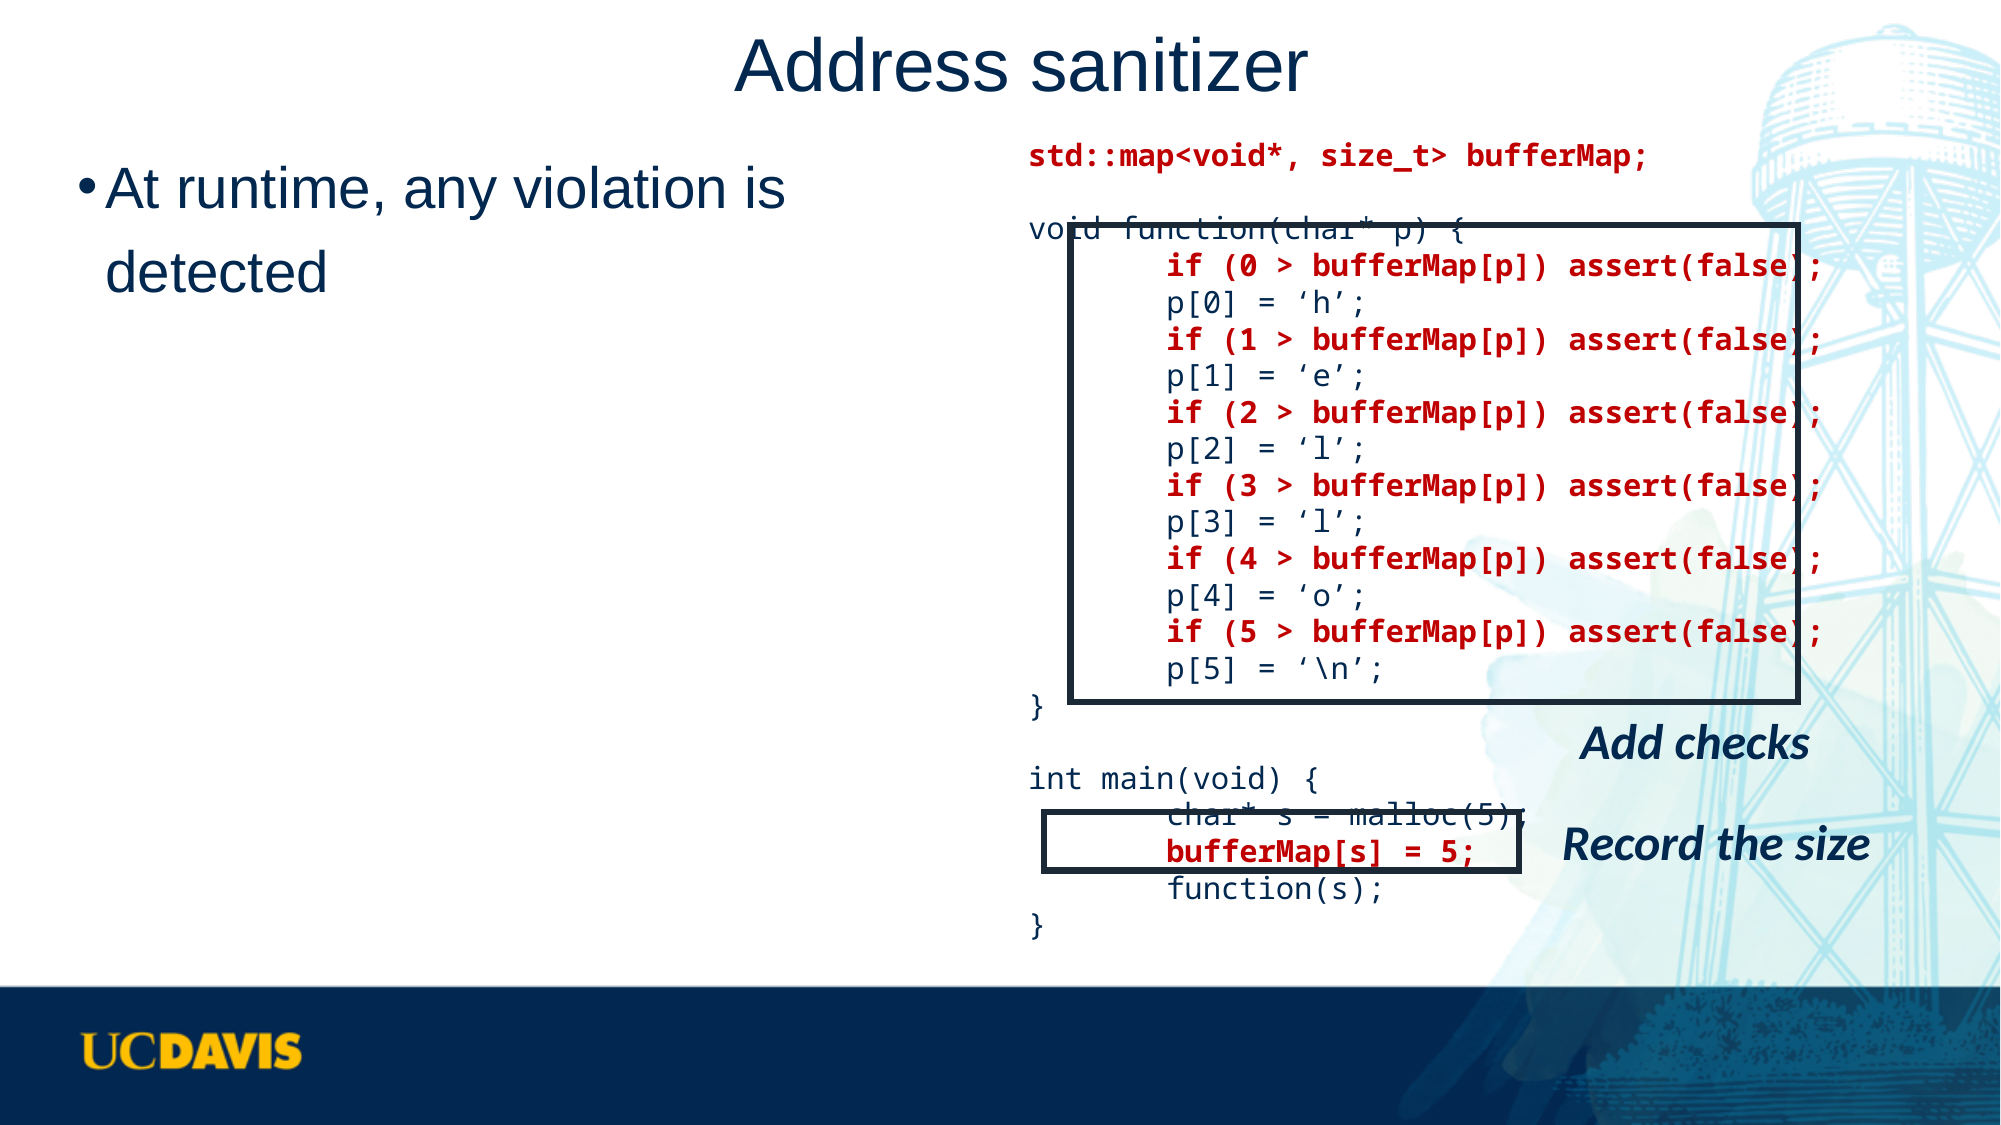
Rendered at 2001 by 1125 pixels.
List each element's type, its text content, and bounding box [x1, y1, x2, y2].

list At runtime, any violation is detected [62, 128, 987, 957]
text_box Add checks [1565, 701, 1825, 777]
title Address sanitizer [0, 0, 2000, 115]
list std::map<void*, size_t> bufferMap; void function(char* p) { if (0 > bufferMap[p]) assert(false); p[0] = ‘h’; if (1 > bufferMap[p]) assert(false); p[1] = ‘e’; if (2 > bufferMap[p]) assert(false); p[2] = ‘l’; if (3 > bufferMap[p]) assert(false); p[3] = ‘l’; if (4 > bufferMap[p]) assert(false); p[4] = ‘o’; if (5 > bufferMap[p]) assert(false); p[5] = ‘\n’; } int main(void) { char* s = malloc(5); bufferMap[s] = 5; function(s); } [1013, 128, 1938, 957]
text_box Record the size [1547, 803, 1886, 879]
text_box [1043, 811, 1520, 872]
text_box [1070, 224, 1799, 703]
picture [0, 0, 2001, 1125]
